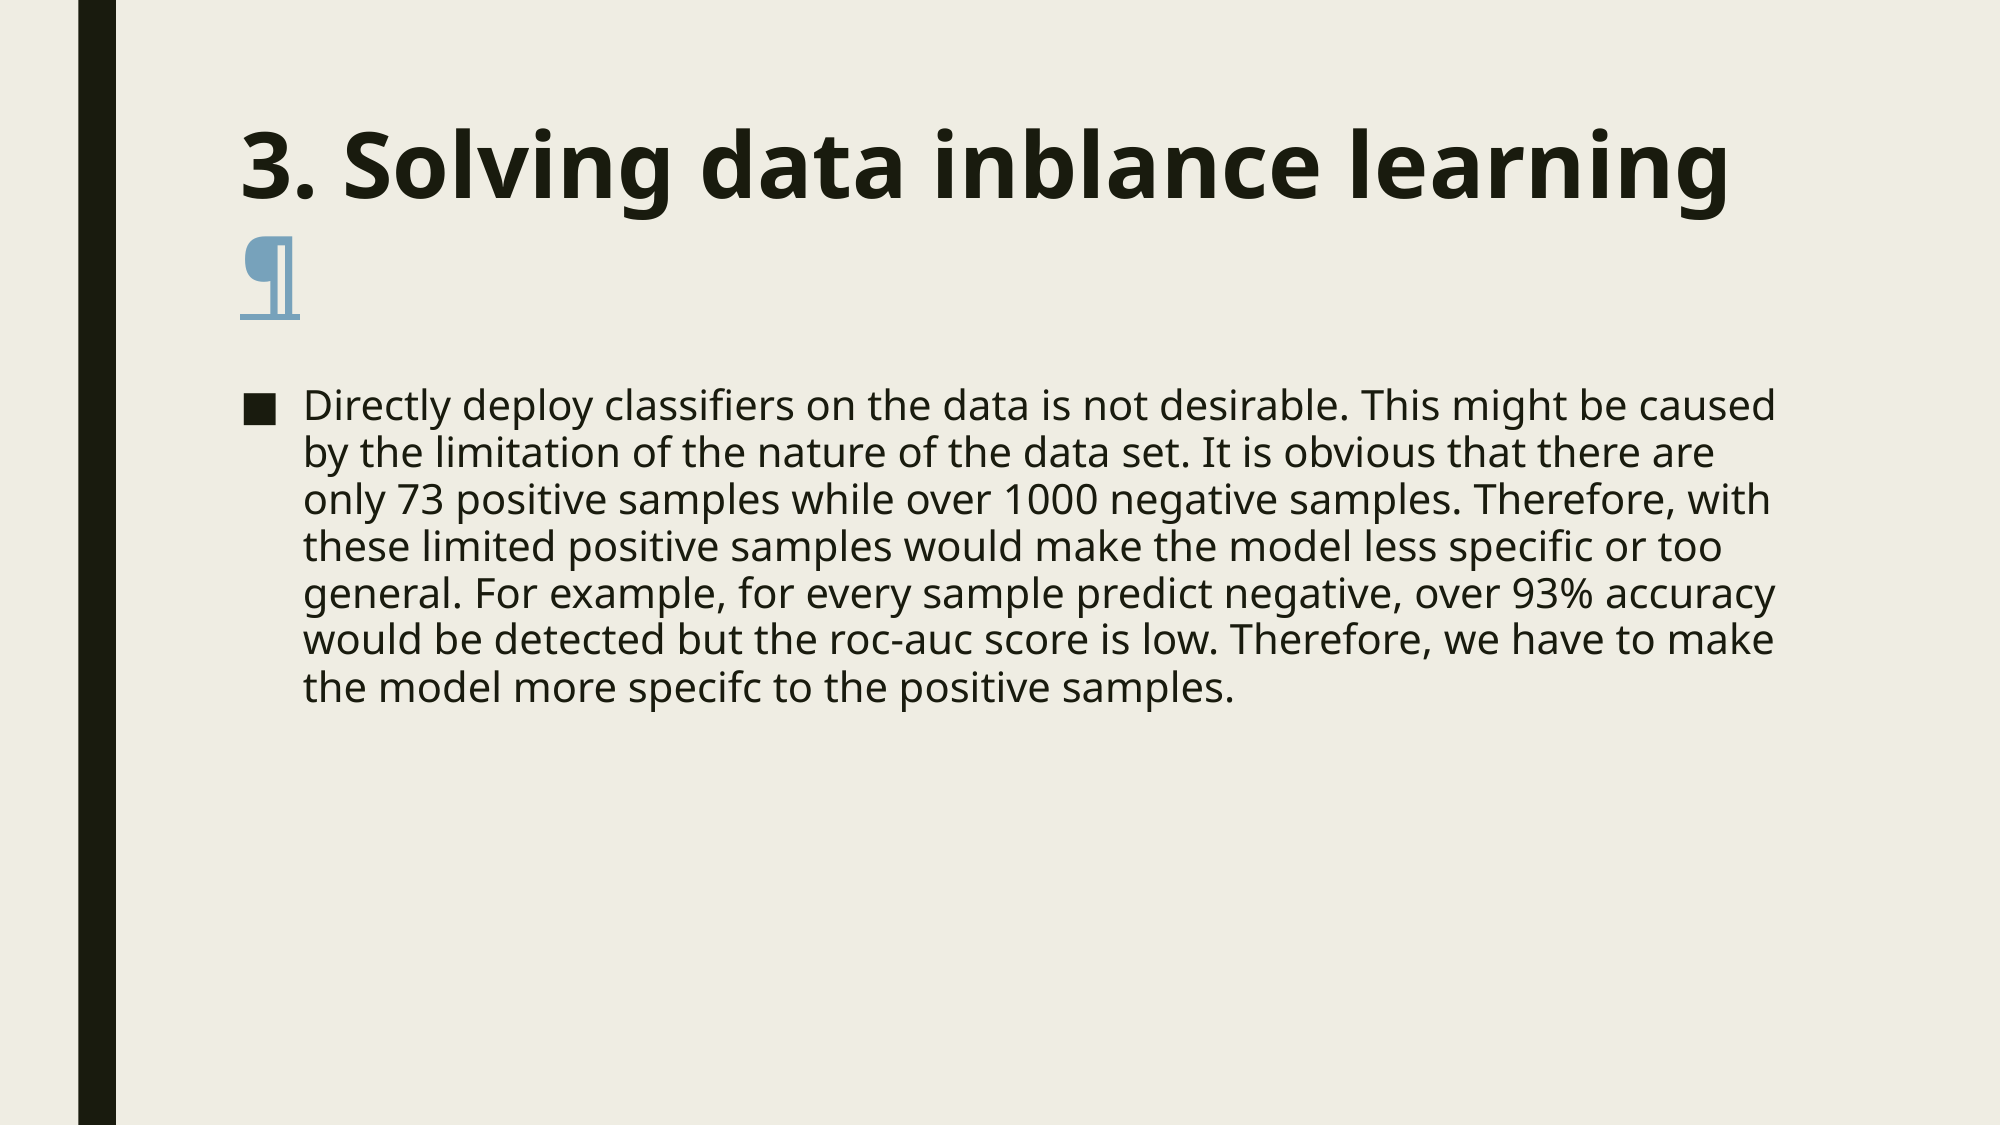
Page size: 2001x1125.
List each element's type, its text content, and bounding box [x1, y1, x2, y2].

list Directly deploy classifiers on the data is not desirable. This might be caused by the limitation of the nature of the data set. It is obvious that there are only 73 positive samples while over 1000 negative samples. Therefore, with these limited positive samples would make the model less specific or too general. For example, for every sample predict negative, over 93% accuracy would be detected but the roc-auc score is low. Therefore, we have to make the model more specifc to the positive samples. [225, 375, 1800, 963]
title 3. Solving data inblance learning¶ [225, 112, 1800, 357]
